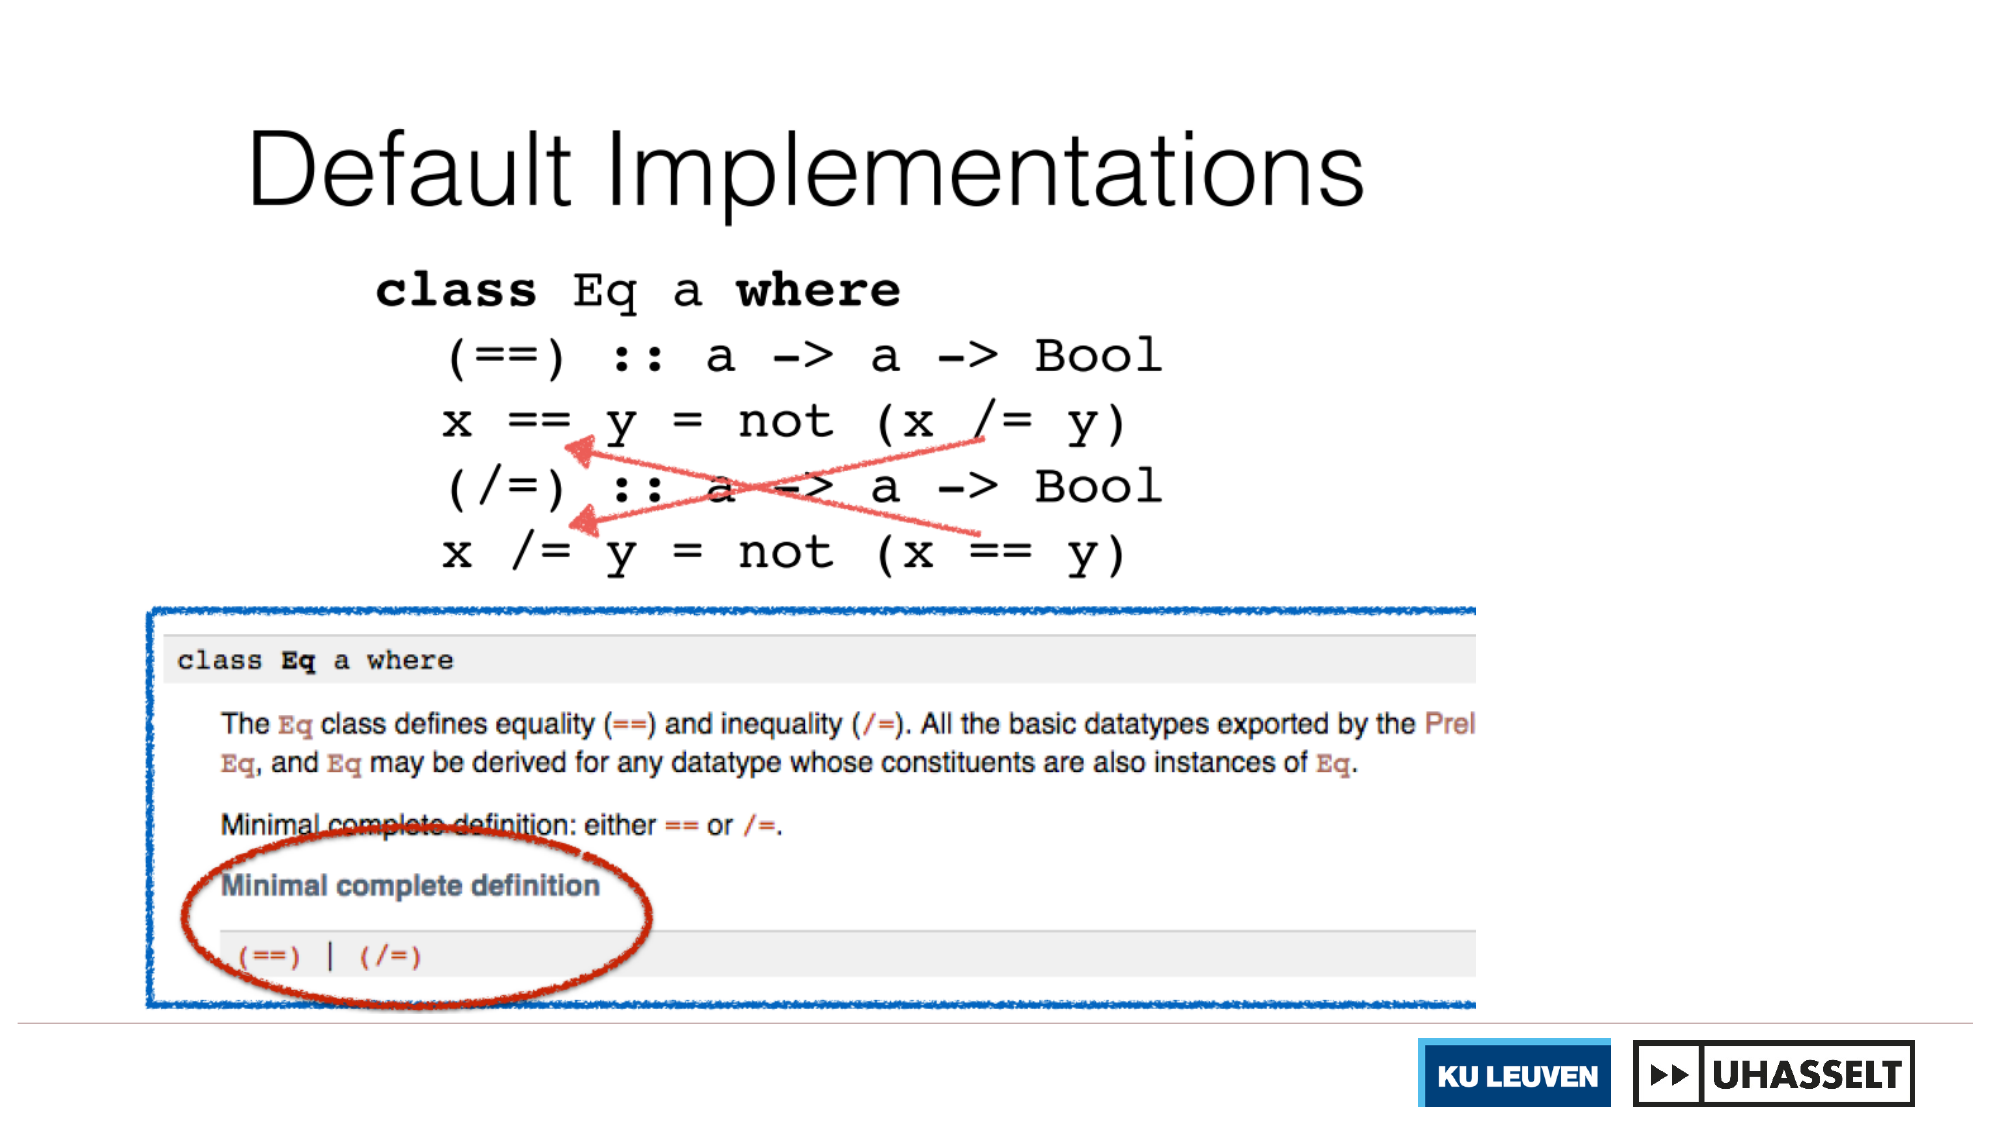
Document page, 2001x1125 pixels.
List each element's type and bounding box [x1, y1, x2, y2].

picture [1418, 1038, 1611, 1107]
list [137, 9, 1476, 1014]
picture [1633, 1040, 1915, 1107]
